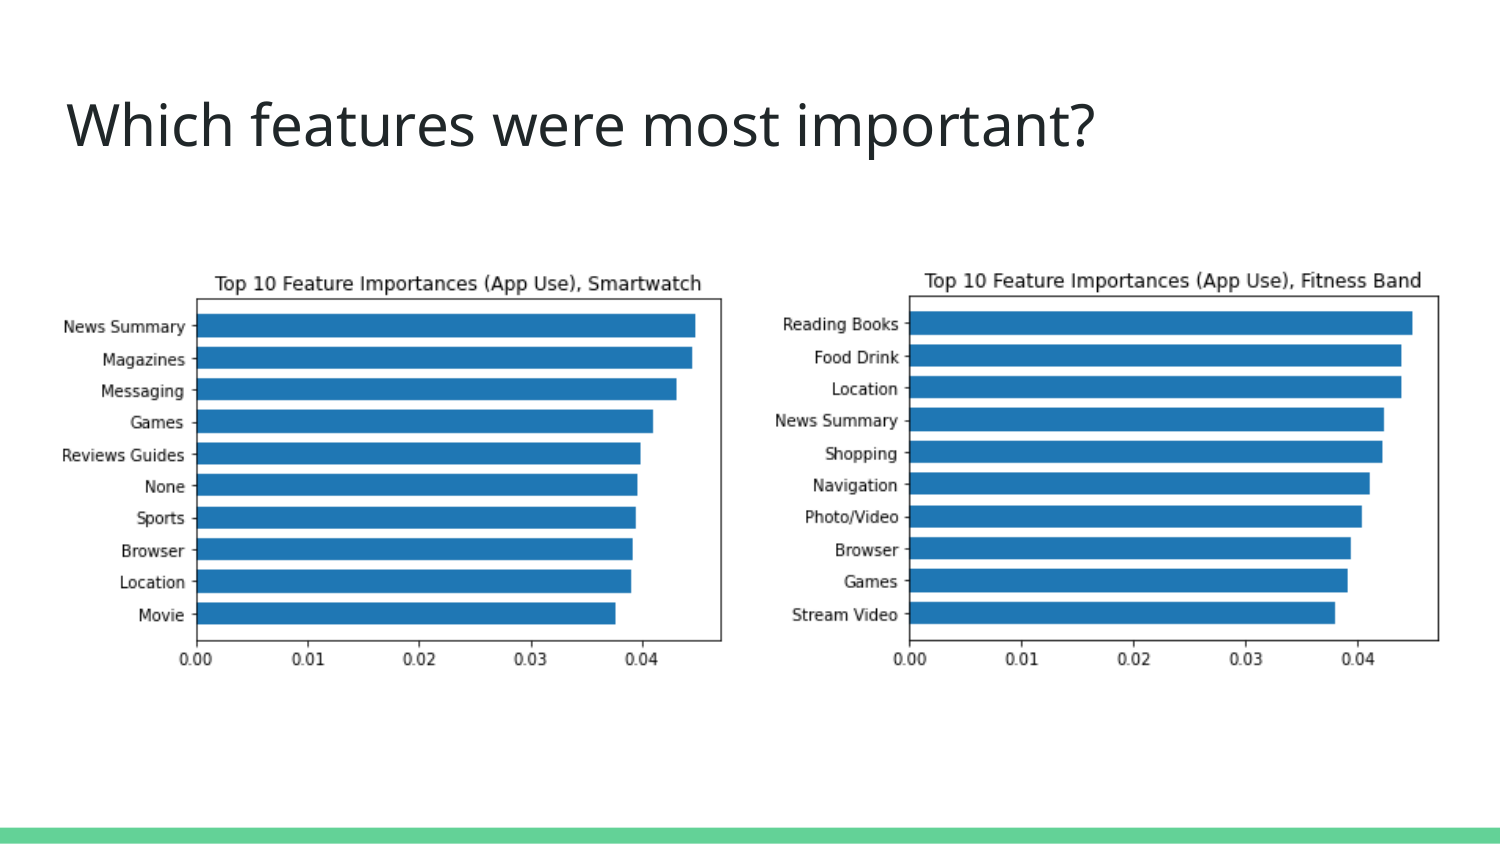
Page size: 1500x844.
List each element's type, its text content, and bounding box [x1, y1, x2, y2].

title Which features were most important? [51, 72, 1449, 167]
picture [764, 260, 1450, 678]
picture [50, 264, 730, 678]
